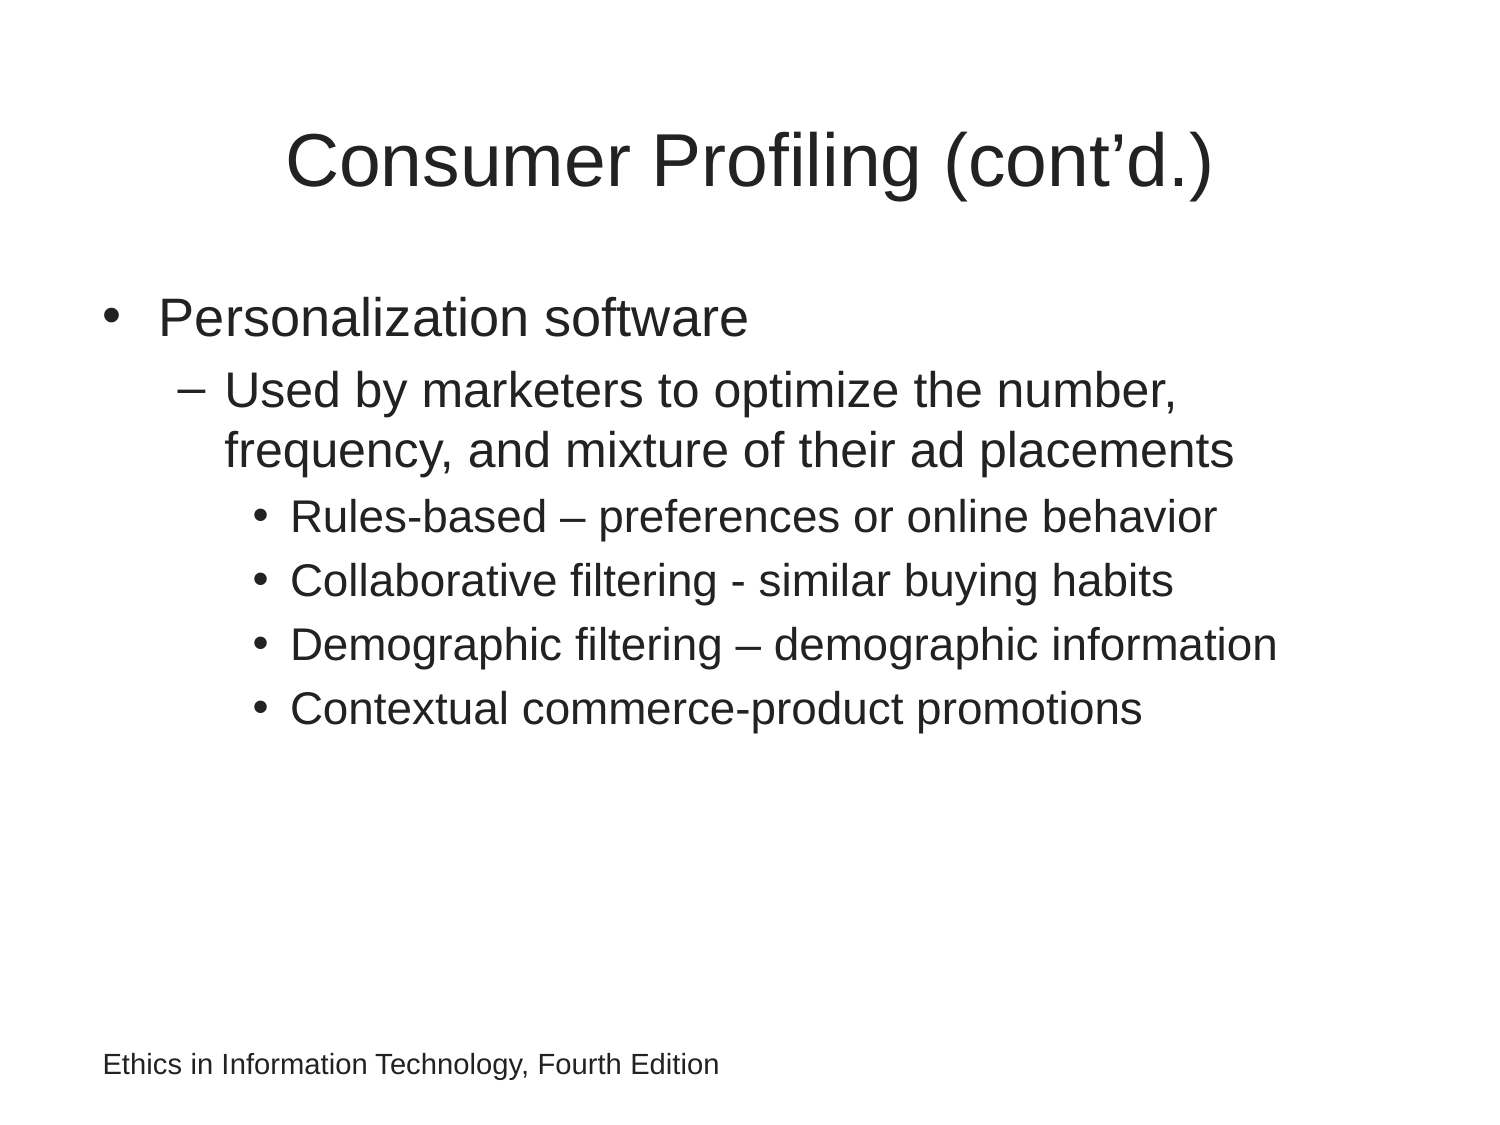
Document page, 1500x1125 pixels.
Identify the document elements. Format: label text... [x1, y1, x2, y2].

text_box Ethics in Information Technology, Fourth Edition [87, 1037, 1413, 1100]
list Personalization software Used by marketers to optimize the number, frequency, and mixture of their ad placements Rules-based – preferences or online behavior Collaborative filtering - similar buying habits Demographic filtering – demographic information Contextual commerce-product promotions [87, 275, 1413, 1025]
title Consumer Profiling (cont’d.) [87, 62, 1413, 250]
